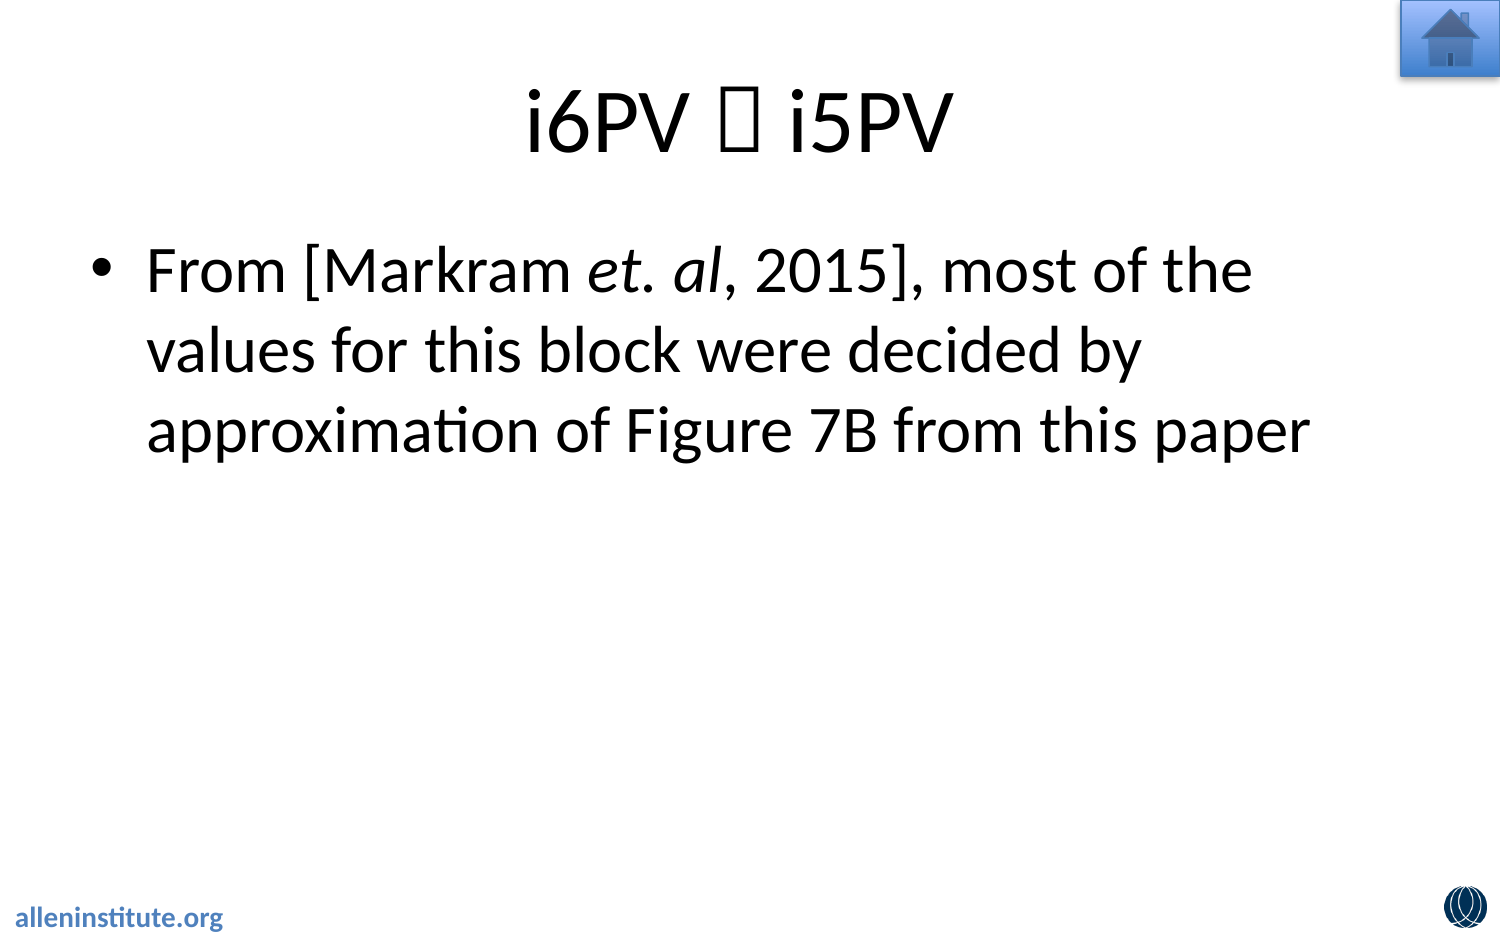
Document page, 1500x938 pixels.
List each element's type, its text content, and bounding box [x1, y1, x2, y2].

list From [Markram et. al, 2015], most of the values for this block were decided by approximation of Figure 7B from this paper [75, 218, 1425, 838]
title i6PV  i5PV [75, 37, 1425, 194]
picture [1444, 886, 1487, 928]
